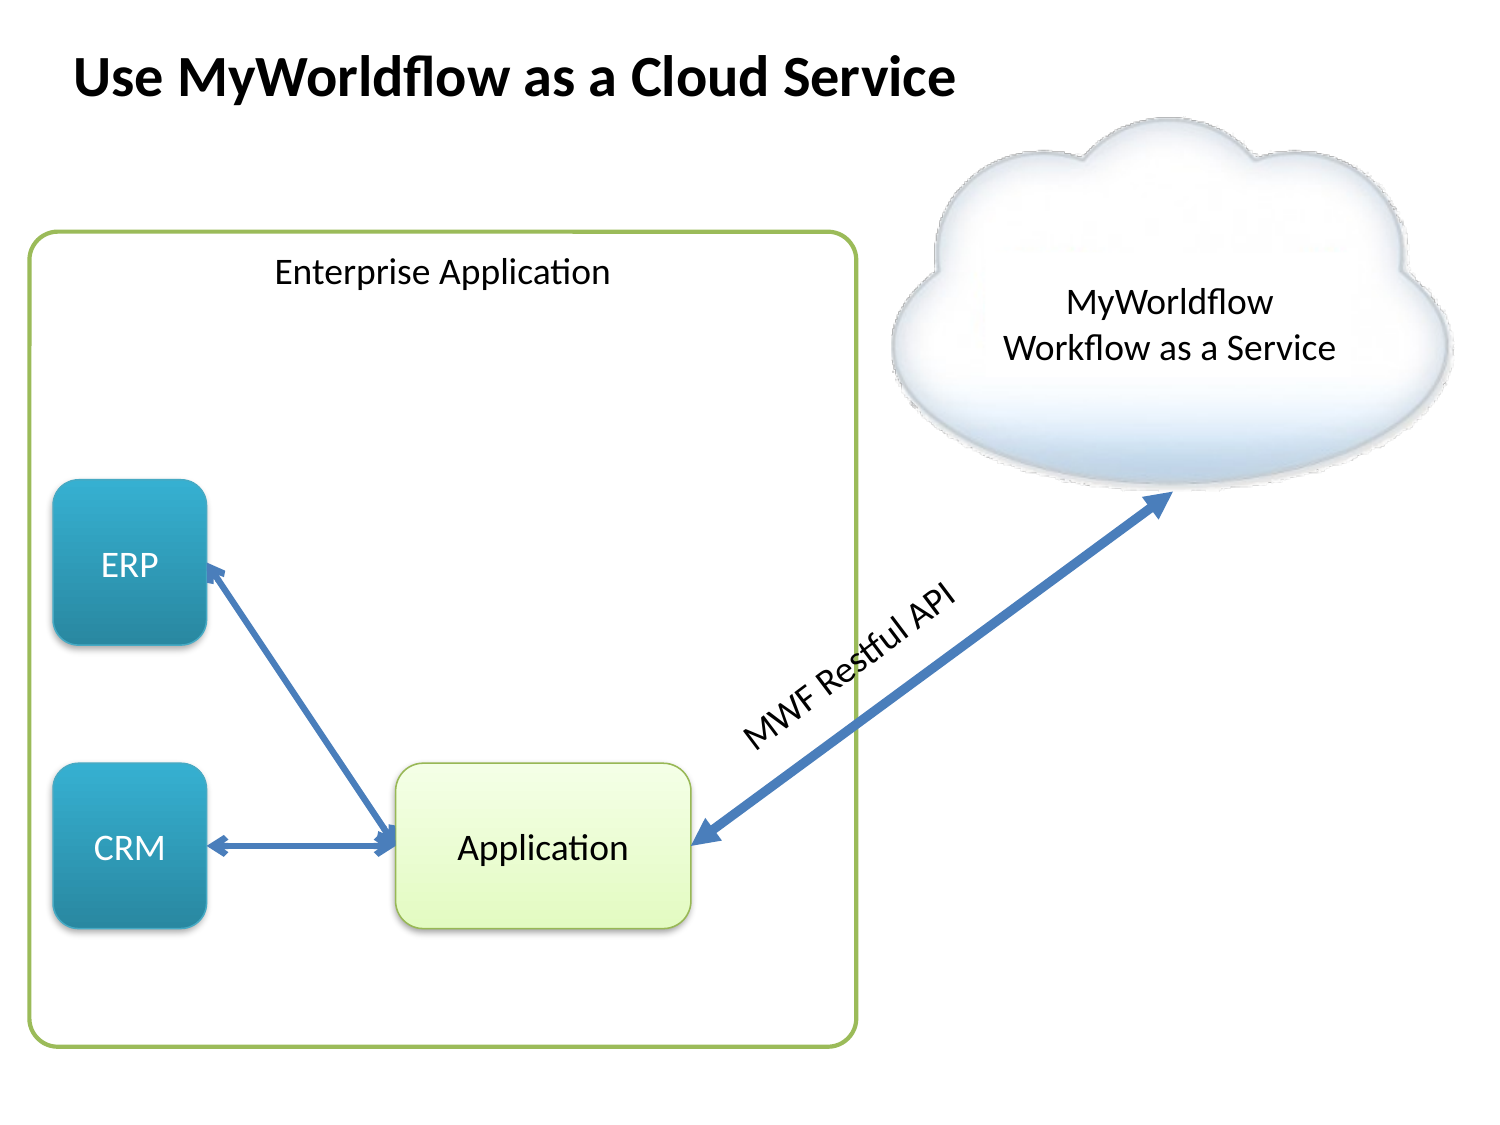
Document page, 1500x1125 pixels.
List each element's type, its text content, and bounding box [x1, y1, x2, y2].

text_box Enterprise Application [27, 229, 859, 1049]
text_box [206, 562, 396, 845]
text_box ERP [52, 478, 208, 646]
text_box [690, 491, 1174, 847]
text_box Application [394, 762, 692, 930]
text_box CRM [52, 762, 208, 930]
text_box Use MyWorldflow as a Cloud Service [58, 30, 972, 116]
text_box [891, 116, 1455, 492]
